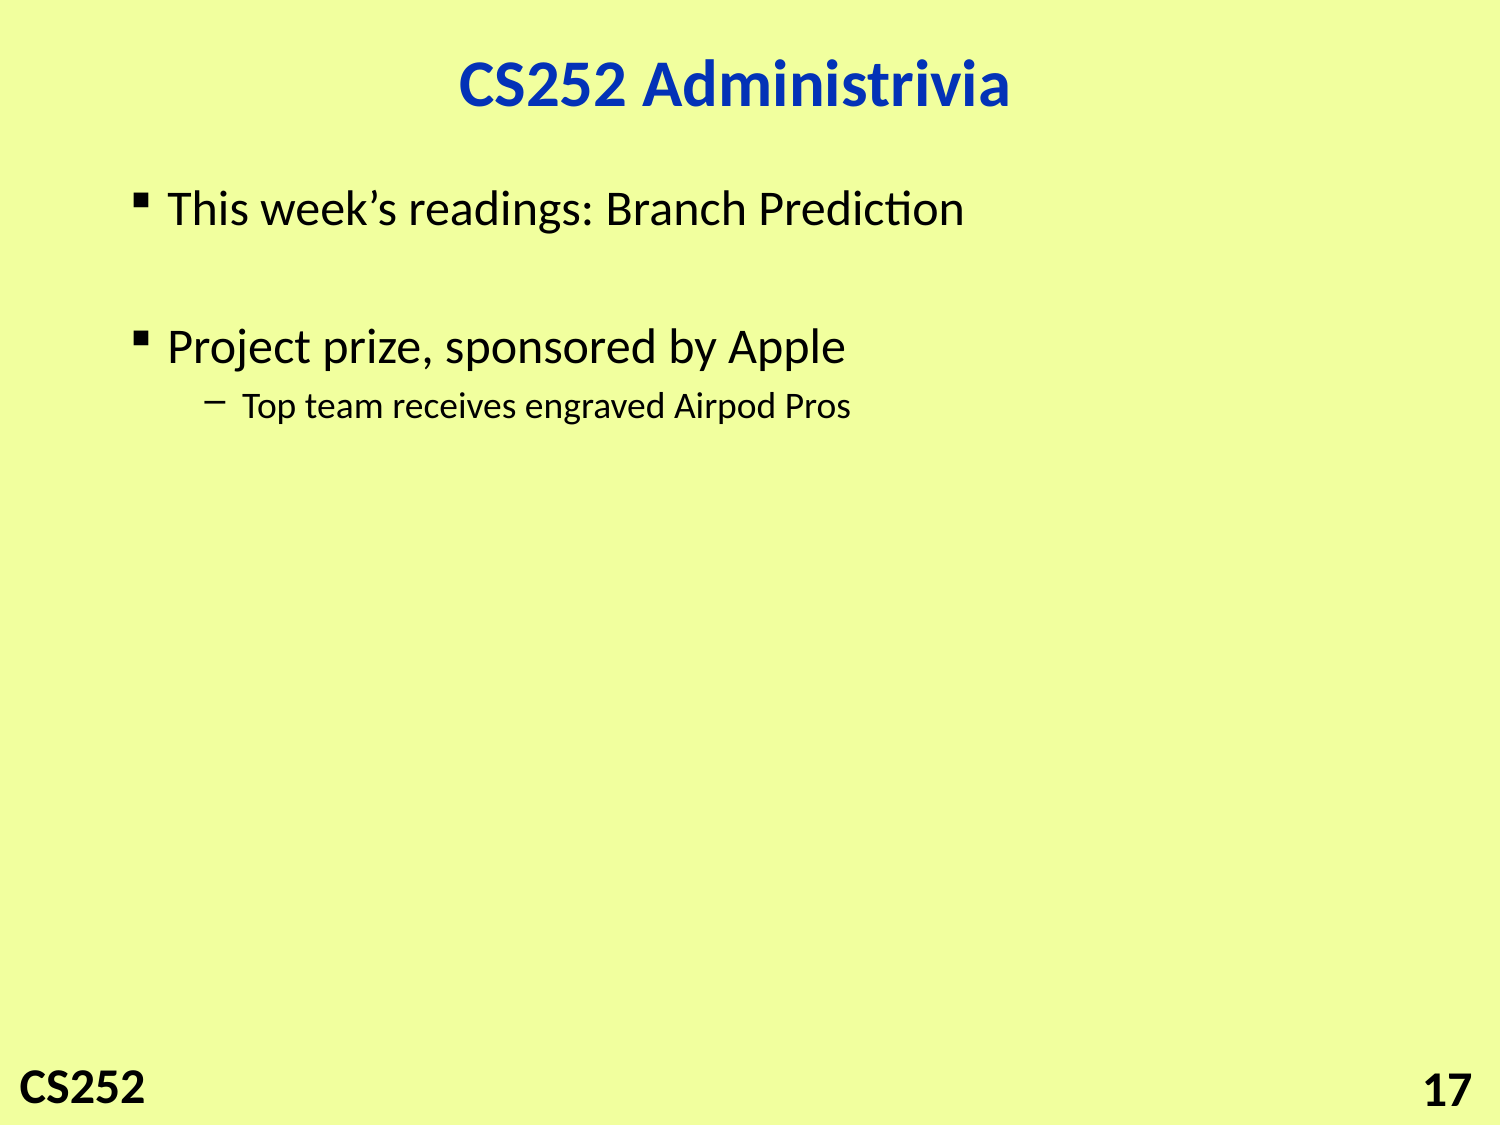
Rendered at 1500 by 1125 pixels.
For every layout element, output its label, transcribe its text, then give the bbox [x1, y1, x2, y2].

list This week’s readings: Branch Prediction Project prize, sponsored by Apple Top team receives engraved Airpod Pros [114, 174, 1376, 1005]
title CS252 Administrivia [137, 24, 1335, 147]
slide_number 17 [1174, 1062, 1488, 1111]
